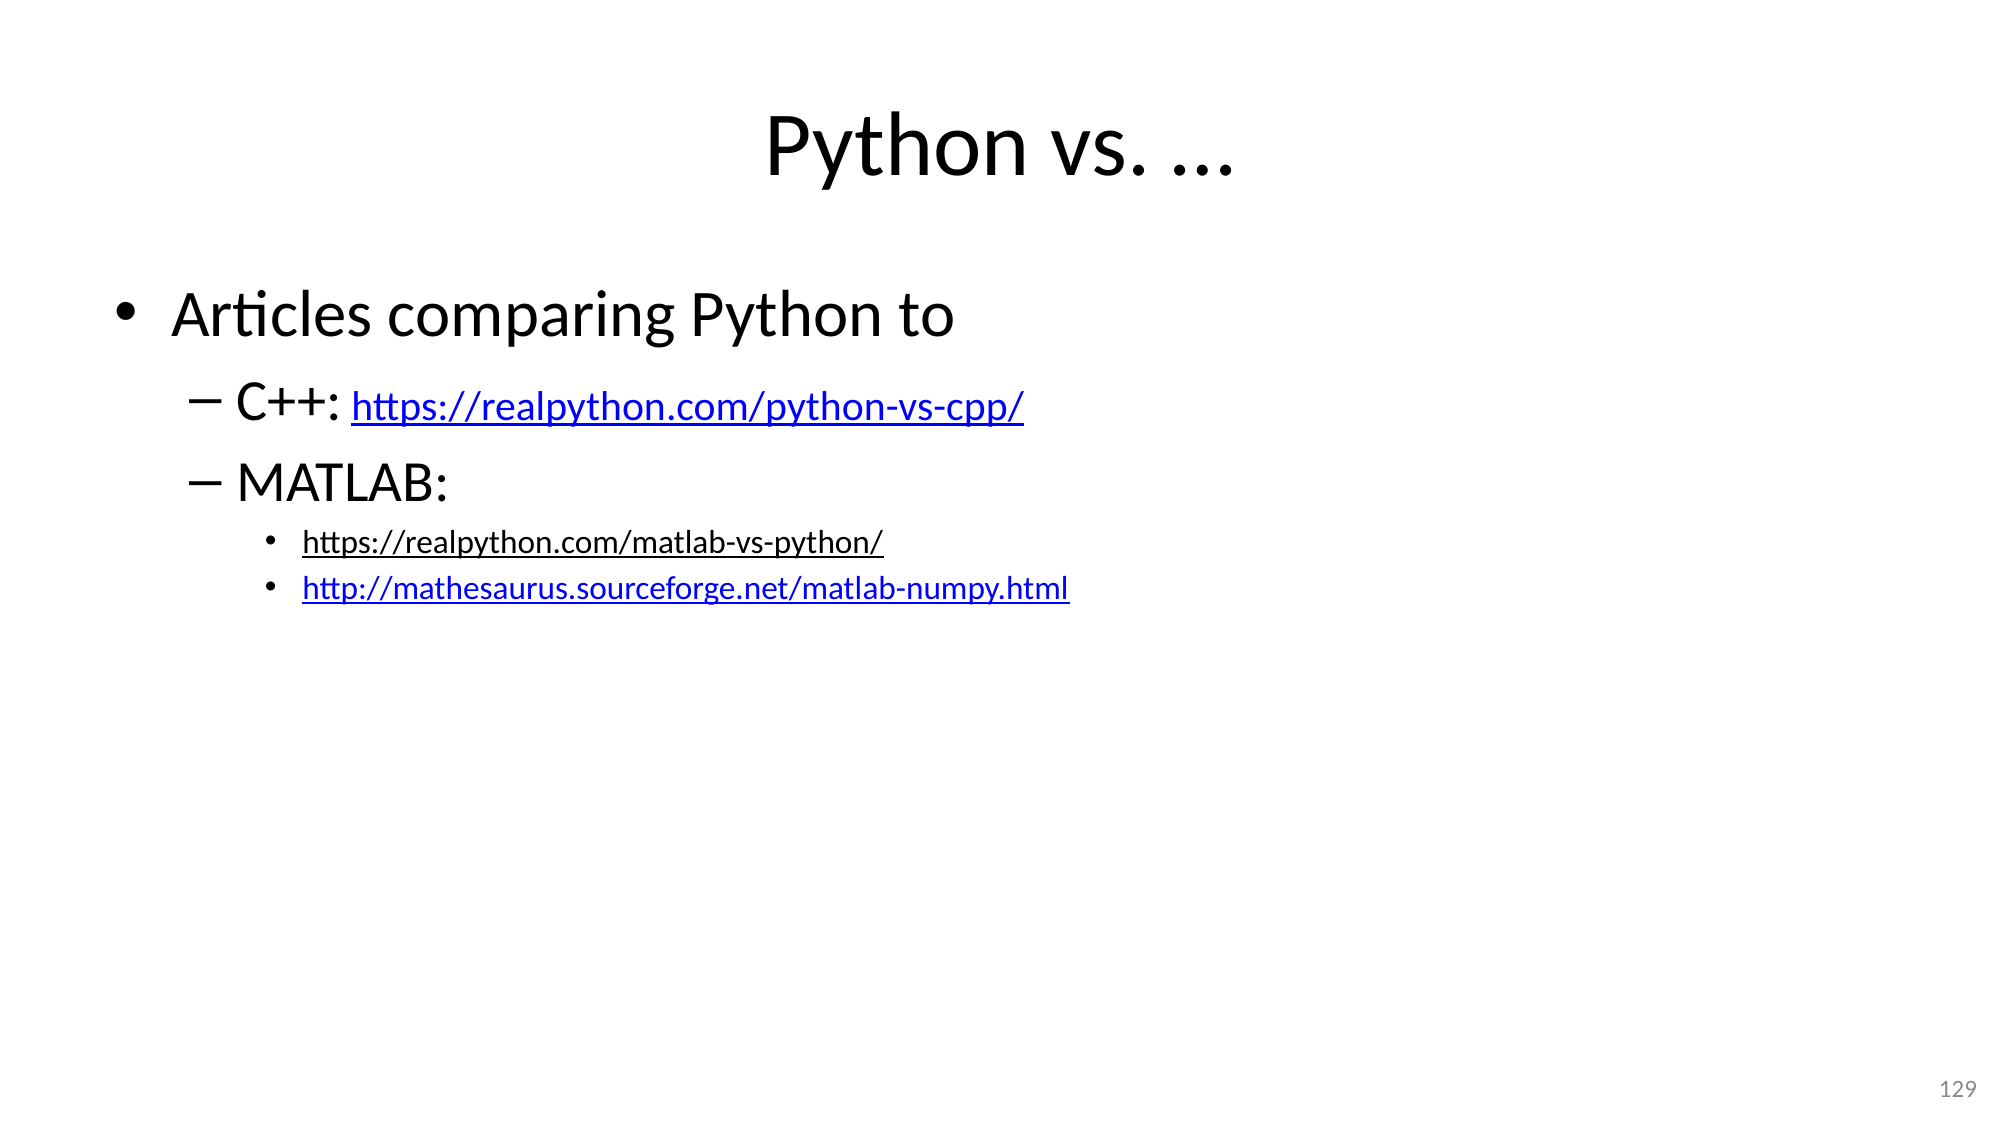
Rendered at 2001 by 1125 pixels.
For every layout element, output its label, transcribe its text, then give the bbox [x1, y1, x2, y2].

slide_number 129 [1525, 1057, 1993, 1118]
list Articles comparing Python to C++: https://realpython.com/python-vs-cpp/ MATLAB: https://realpython.com/matlab-vs-python/ http://mathesaurus.sourceforge.net/matlab-numpy.html [99, 262, 1900, 1005]
title Python vs. … [99, 45, 1900, 233]
